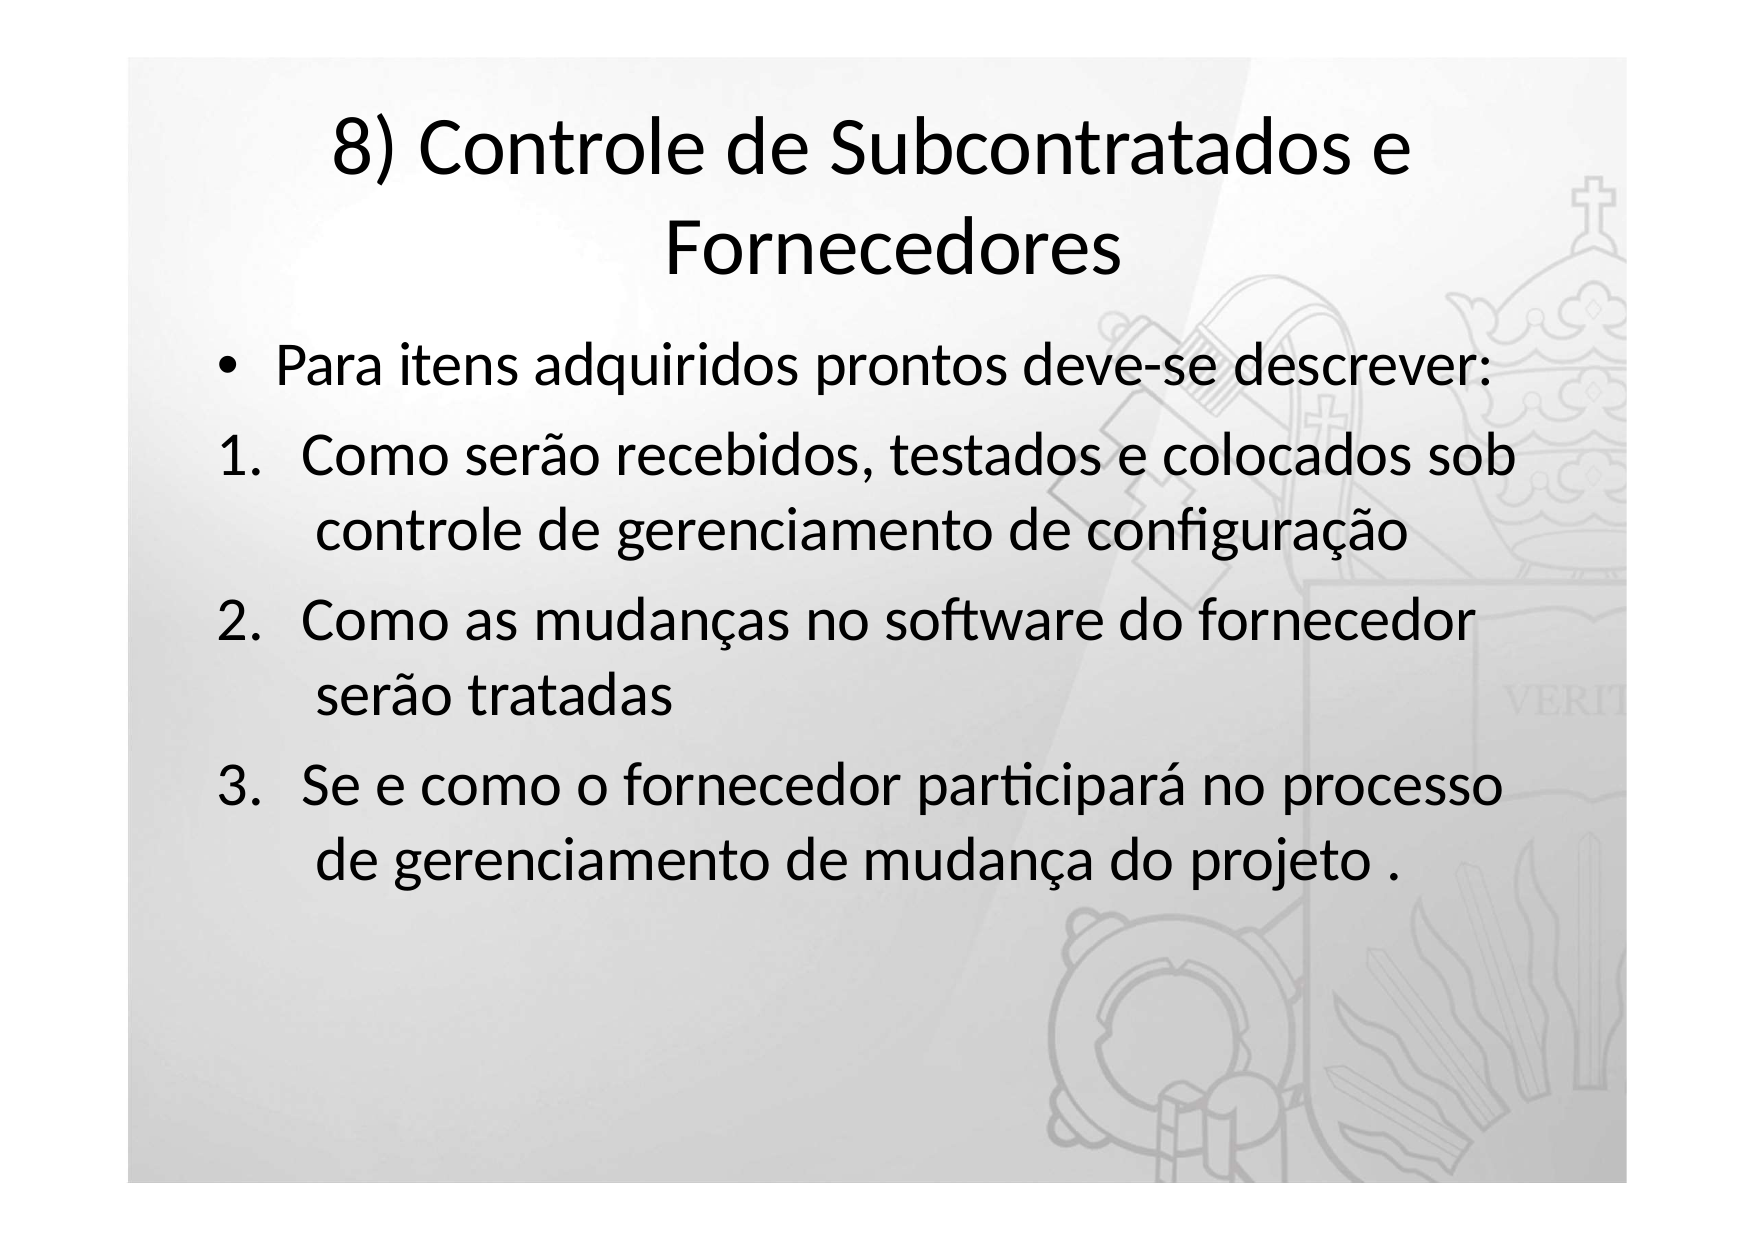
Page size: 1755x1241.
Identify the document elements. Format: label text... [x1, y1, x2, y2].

picture [126, 57, 1627, 1183]
title 8) Controle de Subcontratados e Fornecedores [329, 88, 1425, 299]
text_box • Para itens adquiridos prontos deve-se descrever: 1. Como serão recebidos, testados e colocados sob controle de gerenciamento de configuração 2. Como as mudanças no software do fornecedor serão tratadas 3. Se e como o fornecedor participará no processo de gerenciamento de mudança do projeto . [214, 306, 1529, 893]
